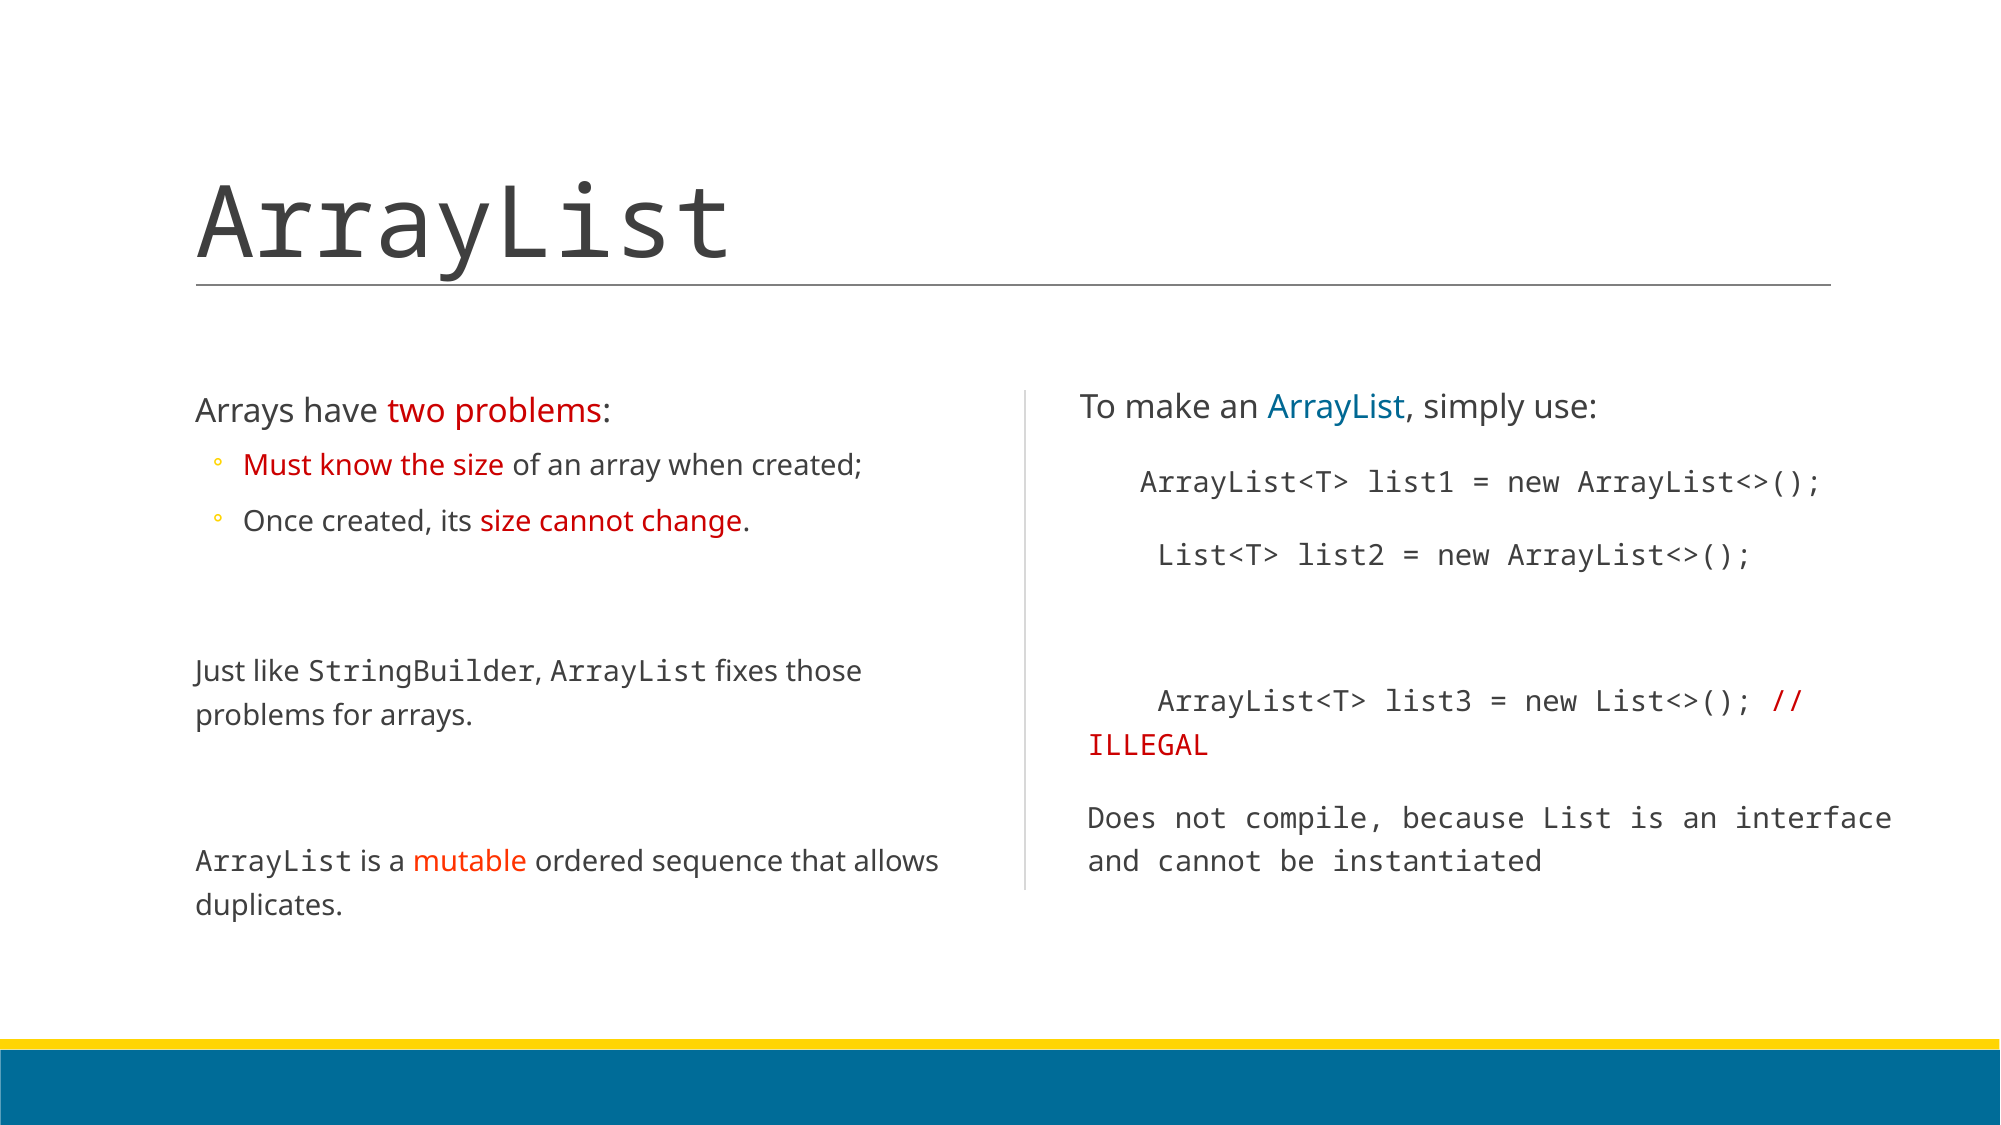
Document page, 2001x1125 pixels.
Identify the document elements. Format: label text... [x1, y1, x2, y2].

title ArrayList [180, 47, 1830, 285]
list Arrays have two problems: Must know the size of an array when created; Once created, its size cannot change. Just like StringBuilder, ArrayList fixes those problems for arrays. ArrayList is a mutable ordered sequence that allows duplicates. [180, 302, 990, 963]
list To make an ArrayList, simply use: ArrayList<T> list1 = new ArrayList<>(); List<T> list2 = new ArrayList<>(); ArrayList<T> list3 = new List<>(); // ILLEGAL Does not compile, because List is an interface and cannot be instantiated [1072, 303, 1918, 964]
